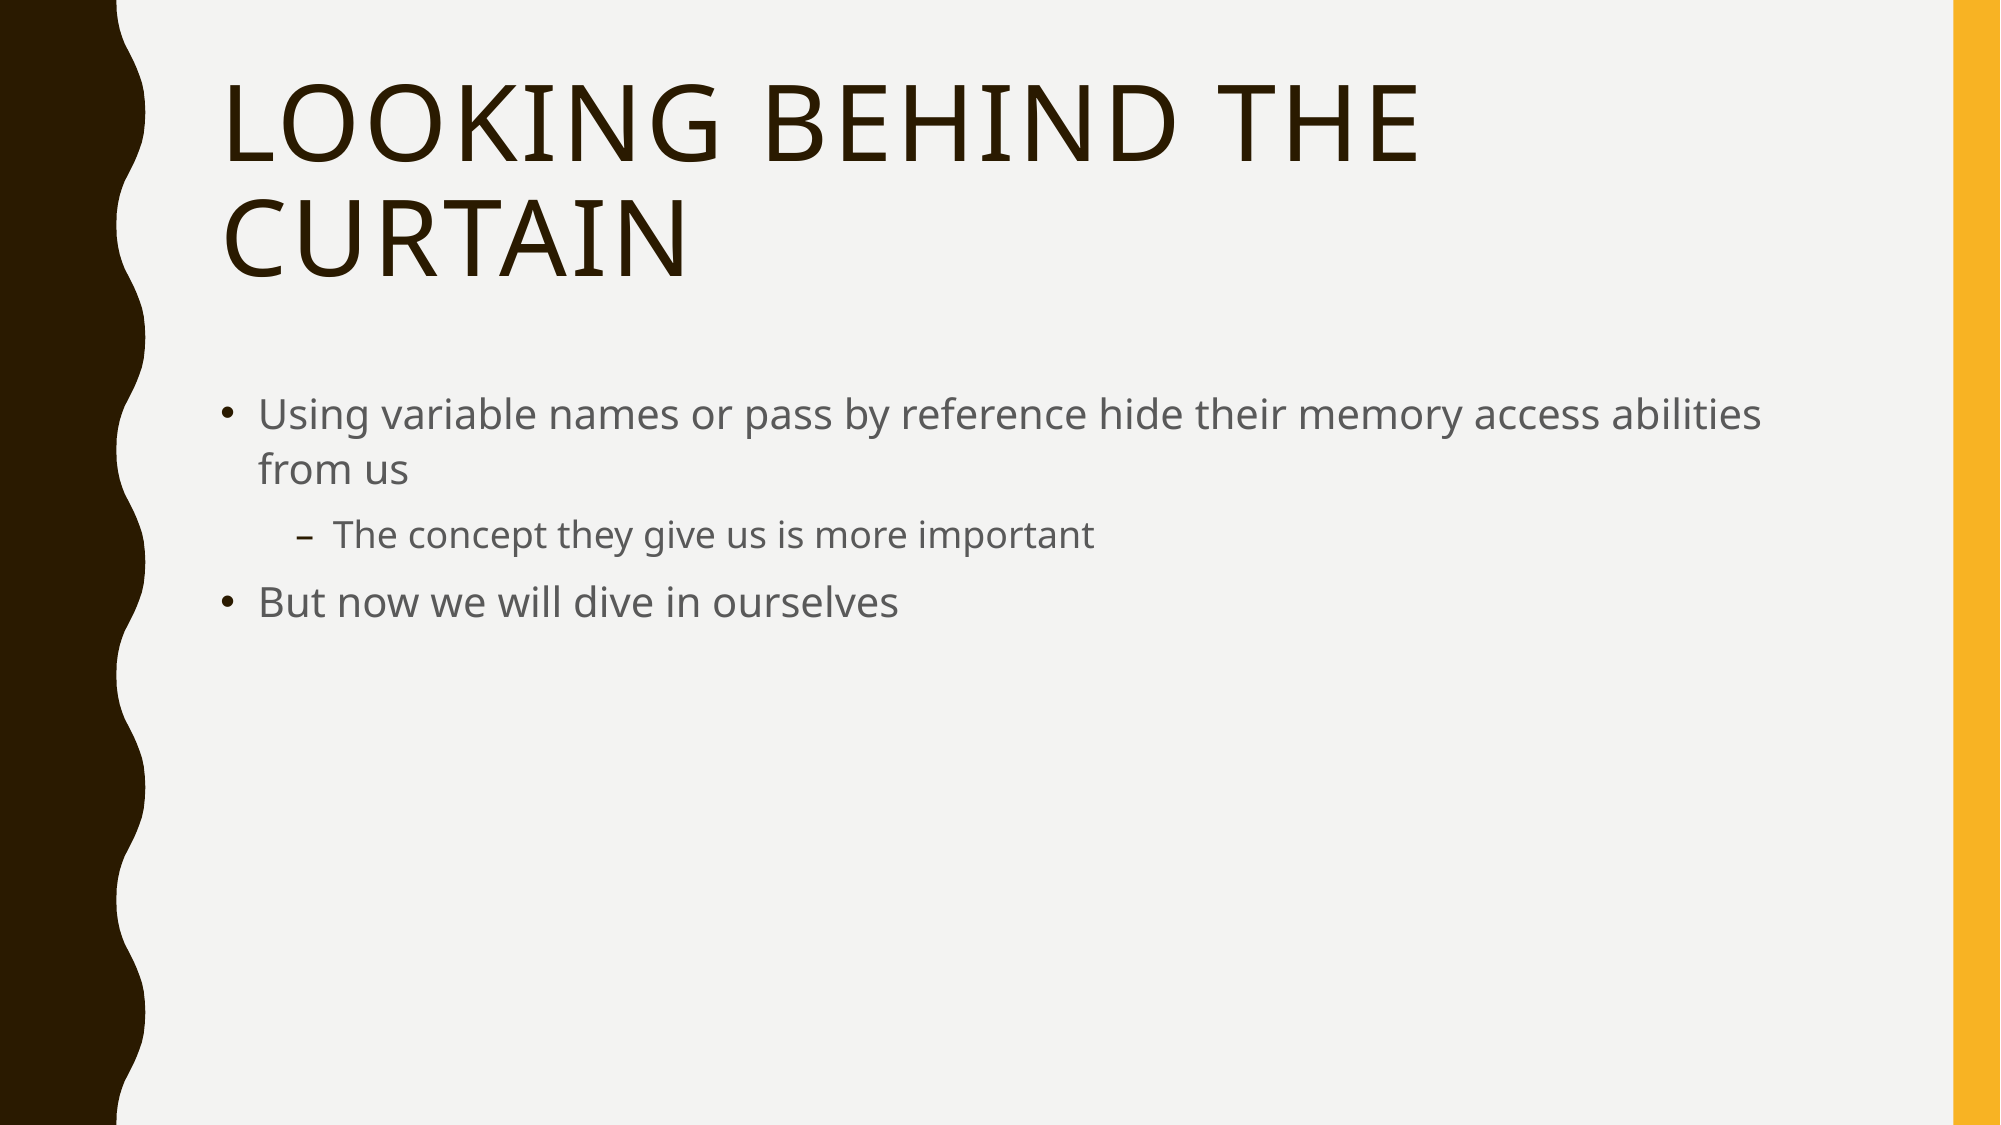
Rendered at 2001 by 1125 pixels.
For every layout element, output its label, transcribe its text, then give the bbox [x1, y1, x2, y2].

list Using variable names or pass by reference hide their memory access abilities from us The concept they give us is more important But now we will dive in ourselves [205, 375, 1875, 965]
title Looking Behind the Curtain [205, 62, 1875, 308]
